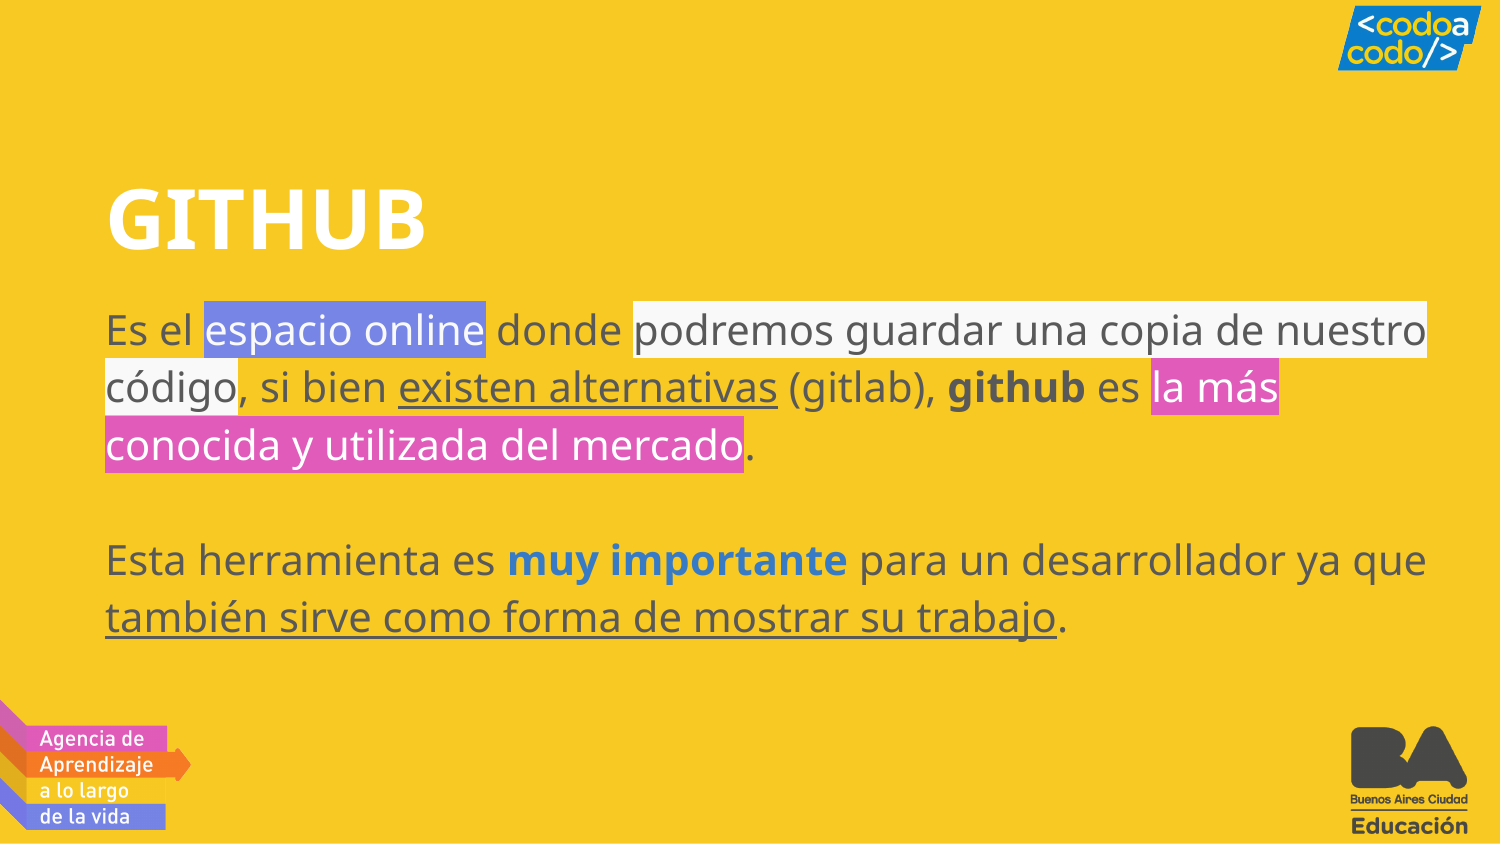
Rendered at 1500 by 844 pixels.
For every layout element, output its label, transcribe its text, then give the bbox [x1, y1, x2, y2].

title GITHUB [90, 23, 1410, 281]
picture [1297, 668, 1500, 844]
picture [1337, 5, 1482, 71]
picture [0, 699, 191, 830]
subtitle Es el espacio online donde podremos guardar una copia de nuestro código, si bien existen alternativas (gitlab), github es la más conocida y utilizada del mercado. Esta herramienta es muy importante para un desarrollador ya que también sirve como forma de mostrar su trabajo. [90, 280, 1444, 801]
